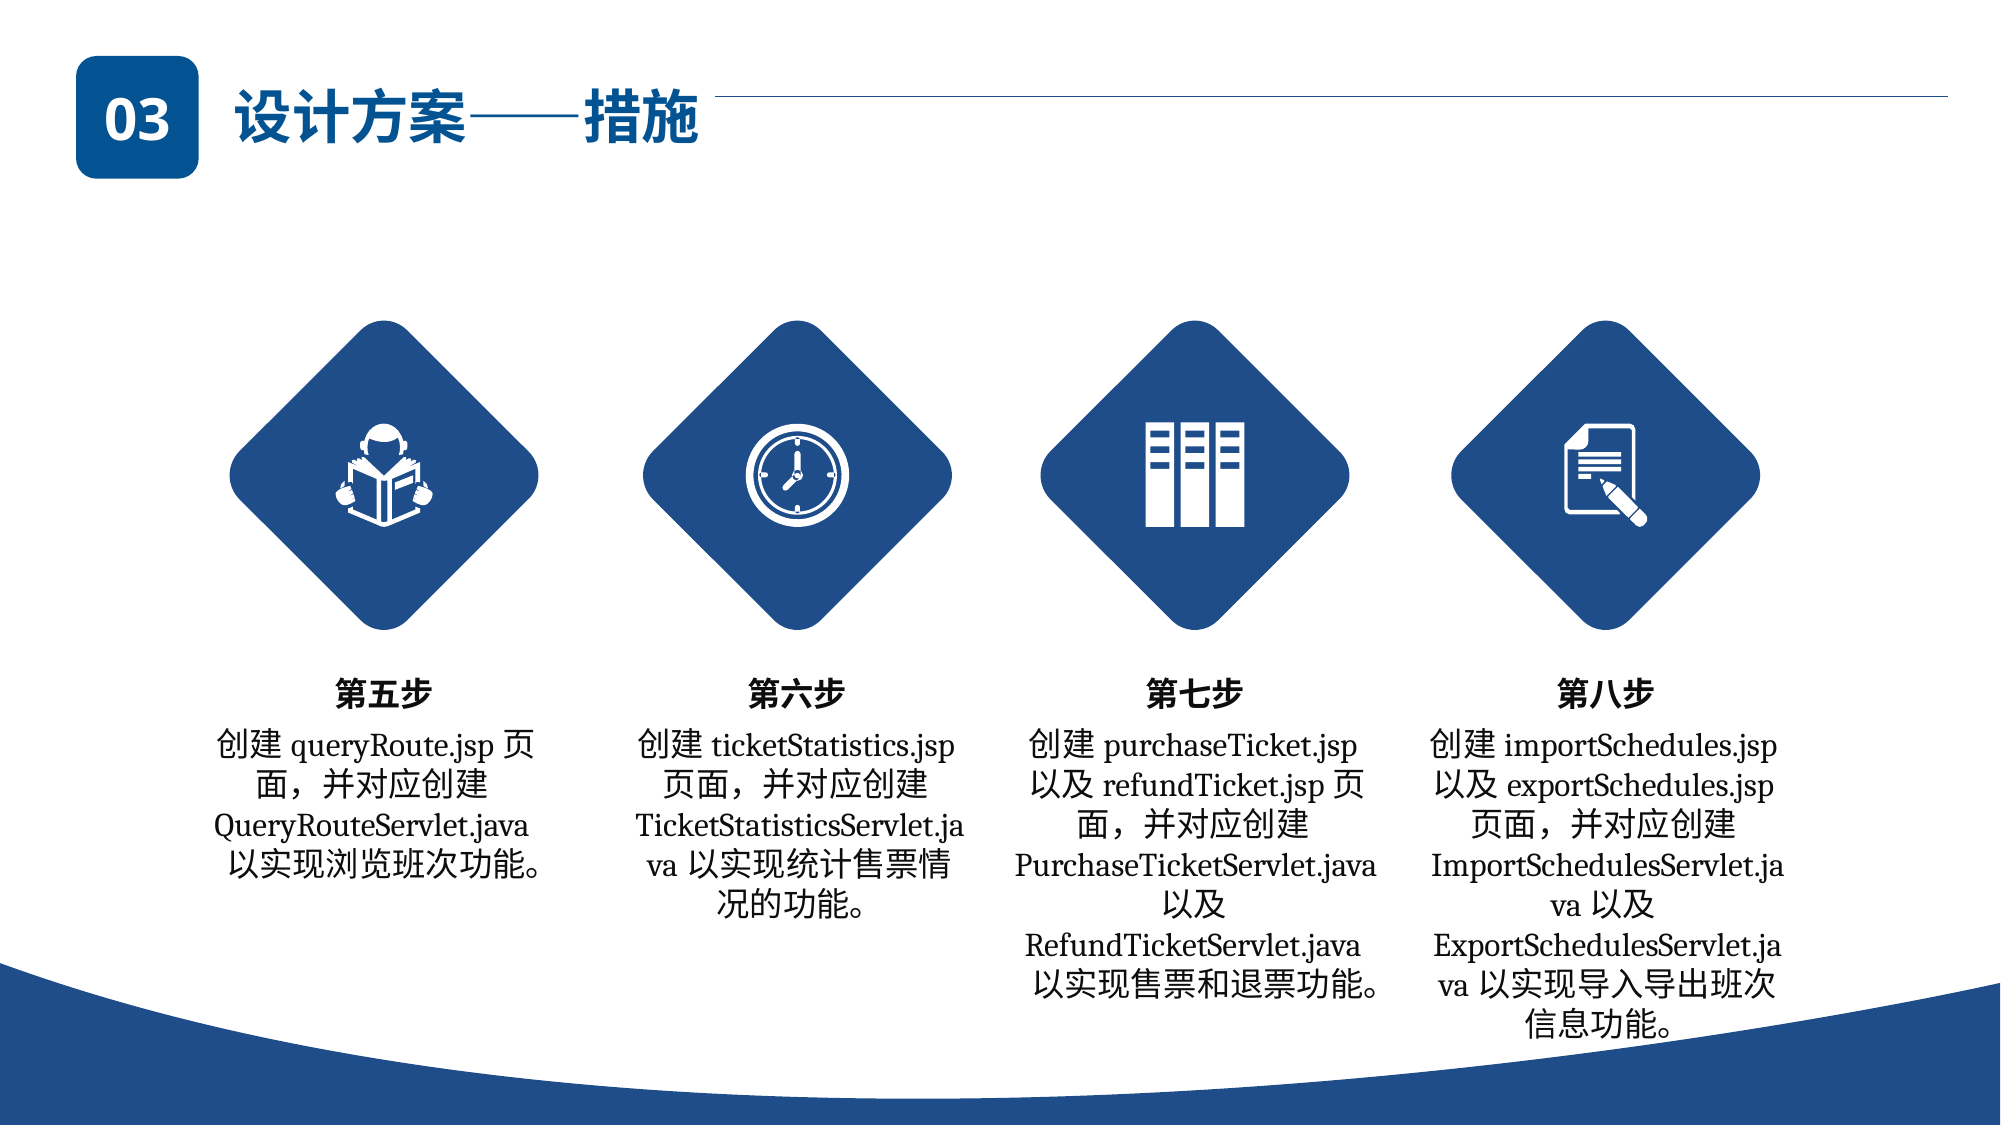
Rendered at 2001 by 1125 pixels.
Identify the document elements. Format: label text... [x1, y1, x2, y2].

text_box 创建importSchedules.jsp以及exportSchedules.jsp页面，并对应创建ImportSchedulesServlet.java以及ExportSchedulesServlet.java以实现导入导出班次信息功能。 [1413, 716, 1802, 1051]
text_box [1451, 320, 1761, 630]
text_box [745, 423, 850, 527]
text_box [335, 480, 356, 506]
text_box 创建queryRoute.jsp页面，并对应创建QueryRouteServlet.java以实现浏览班次功能。 [198, 716, 554, 891]
text_box 创建purchaseTicket.jsp以及refundTicket.jsp页面，并对应创建PurchaseTicketServlet.java以及RefundTicketServlet.java以实现售票和退票功能。 [999, 716, 1395, 1011]
text_box [1145, 422, 1175, 527]
text_box 第六步 [732, 665, 863, 716]
text_box [1040, 320, 1350, 630]
text_box [643, 320, 952, 630]
text_box [229, 320, 539, 630]
text_box [360, 423, 408, 456]
text_box 第七步 [1130, 665, 1260, 716]
text_box 第八步 [1541, 665, 1671, 716]
text_box 03 [74, 54, 200, 180]
text_box 创建ticketStatistics.jsp页面，并对应创建TicketStatisticsServlet.java以实现统计售票情况的功能。 [619, 716, 981, 971]
text_box [348, 457, 421, 527]
text_box [412, 480, 433, 506]
text_box [1180, 422, 1210, 527]
text_box [1564, 423, 1648, 527]
text_box 第五步 [319, 665, 449, 716]
text_box [1215, 422, 1245, 527]
text_box 设计方案——措施 [219, 73, 764, 179]
